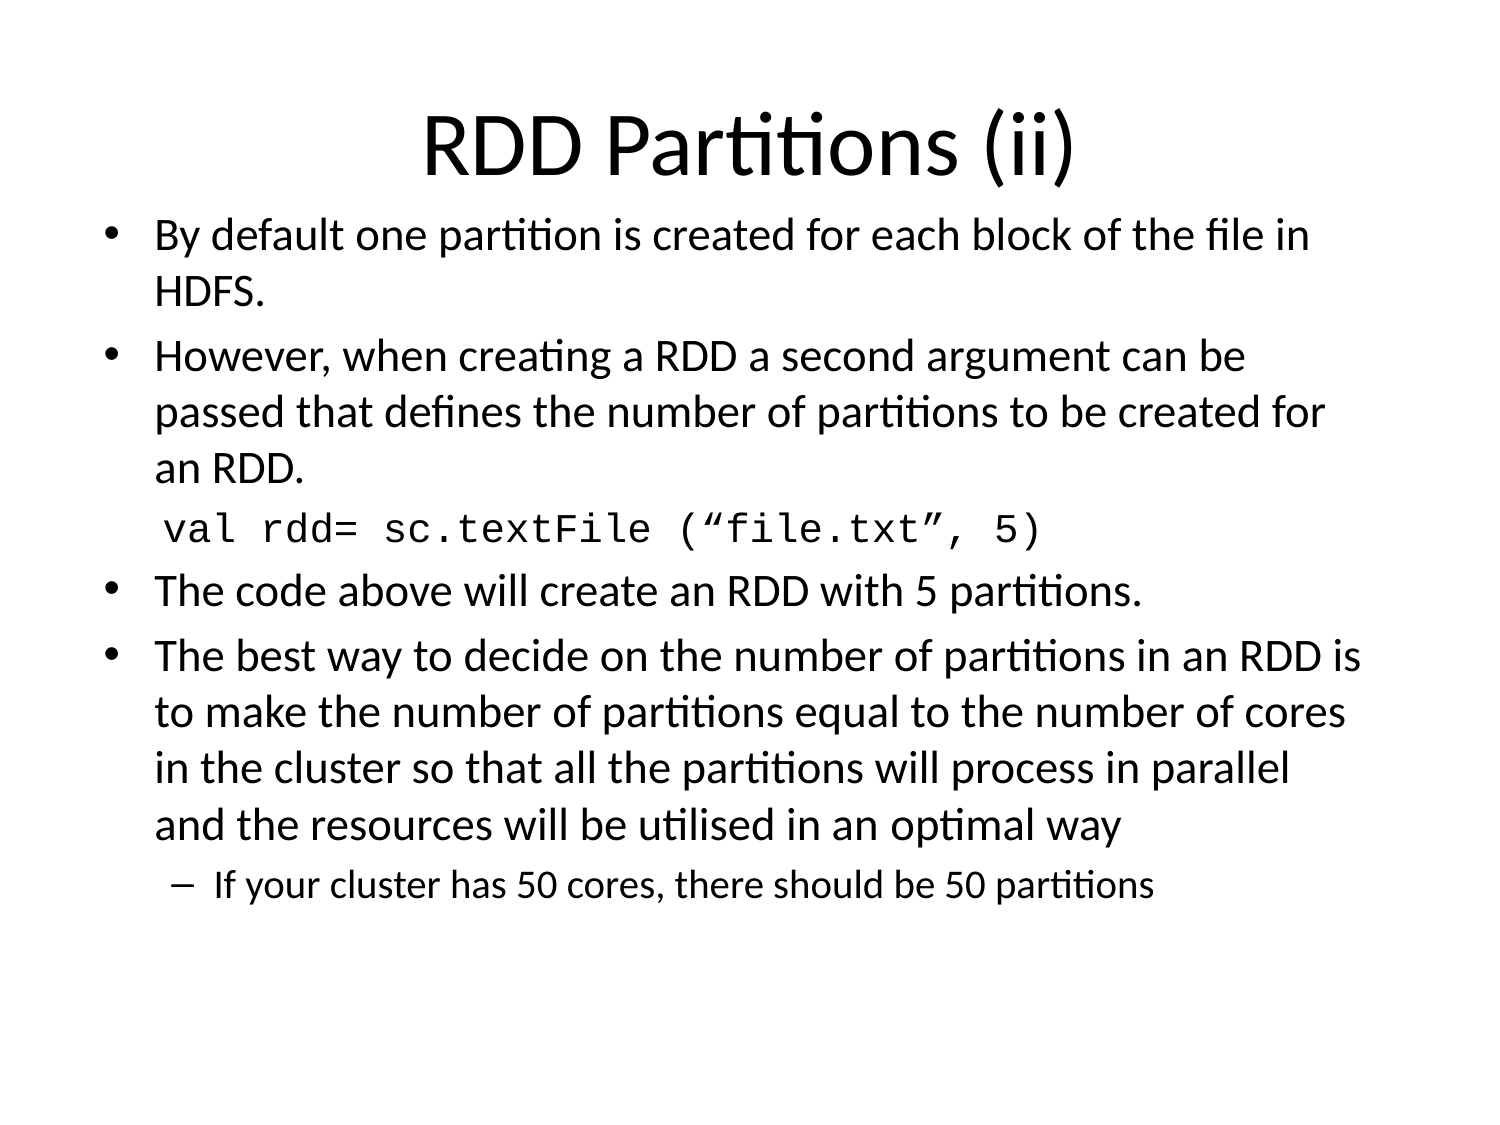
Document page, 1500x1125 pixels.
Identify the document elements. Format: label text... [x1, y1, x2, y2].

list By default one partition is created for each block of the file in HDFS. However, when creating a RDD a second argument can be passed that defines the number of partitions to be created for an RDD. val rdd= sc.textFile (“file.txt”, 5) The code above will create an RDD with 5 partitions. The best way to decide on the number of partitions in an RDD is to make the number of partitions equal to the number of cores in the cluster so that all the partitions will process in parallel and the resources will be utilised in an optimal way If your cluster has 50 cores, there should be 50 partitions [88, 196, 1383, 929]
title RDD Partitions (ii) [75, 45, 1425, 233]
